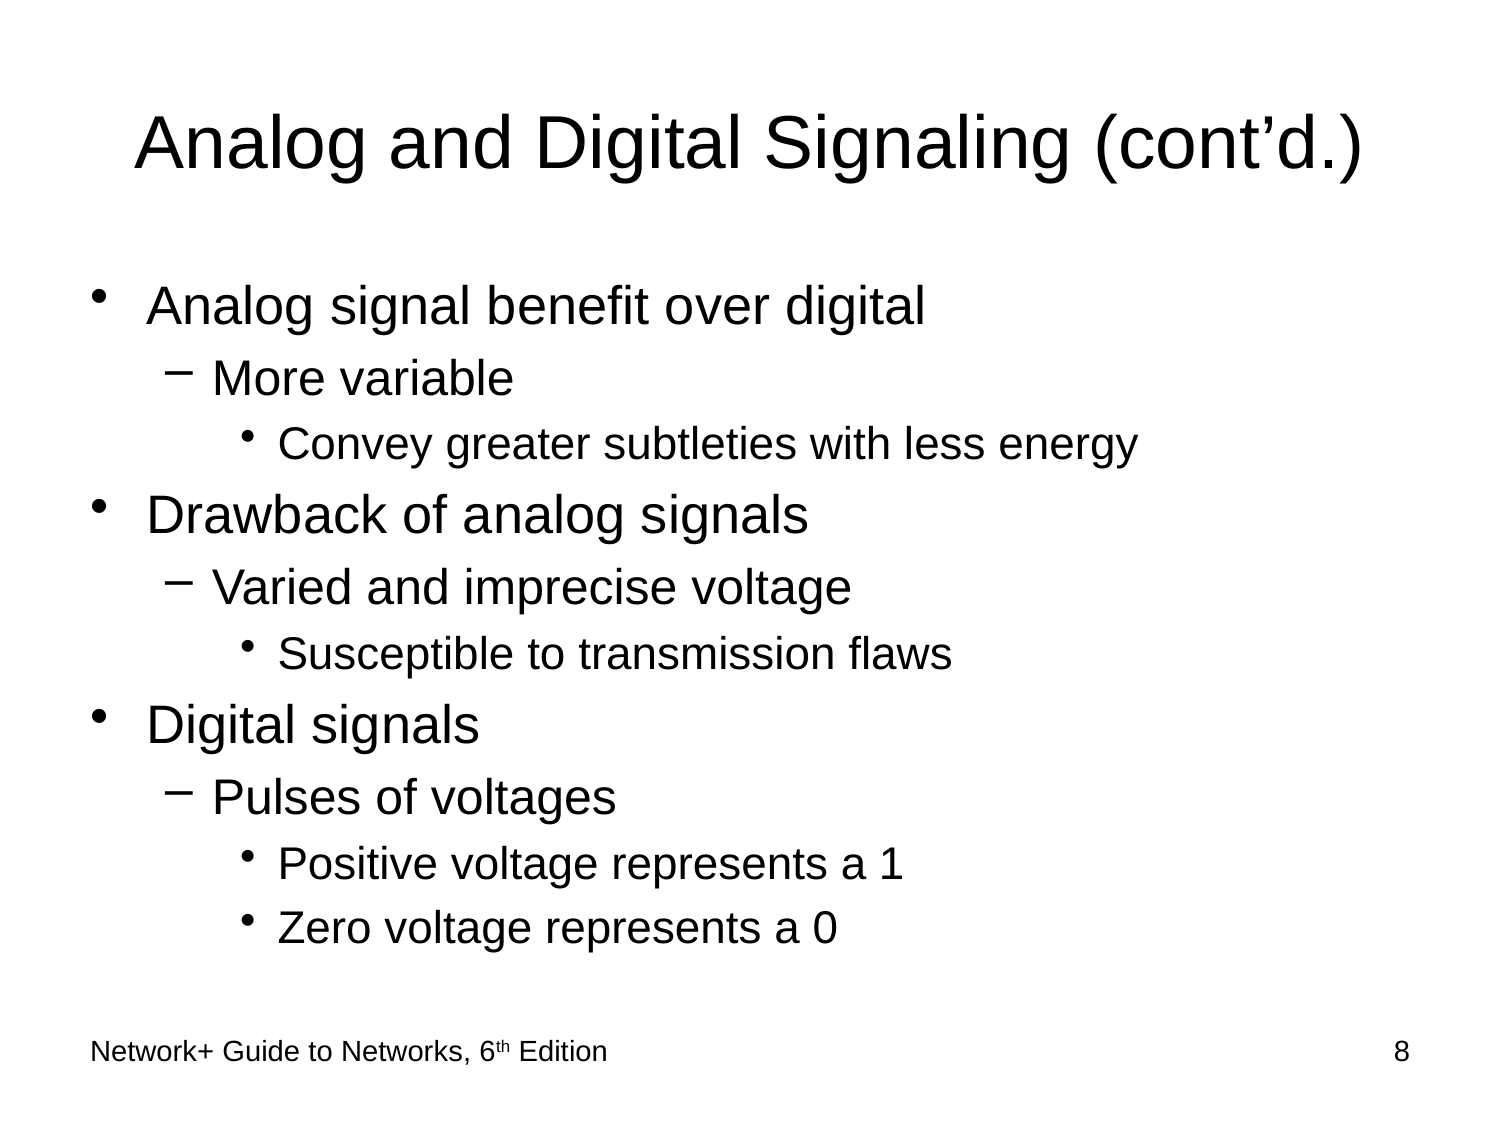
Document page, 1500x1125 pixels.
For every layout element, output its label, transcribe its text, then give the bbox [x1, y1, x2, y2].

footer Network+ Guide to Networks, 6th Edition [74, 1024, 988, 1103]
title Analog and Digital Signaling (cont’d.) [75, 45, 1425, 233]
list Analog signal benefit over digital More variable Convey greater subtleties with less energy Drawback of analog signals Varied and imprecise voltage Susceptible to transmission flaws Digital signals Pulses of voltages Positive voltage represents a 1 Zero voltage represents a 0 [75, 262, 1425, 1005]
slide_number 8 [1074, 1024, 1426, 1103]
